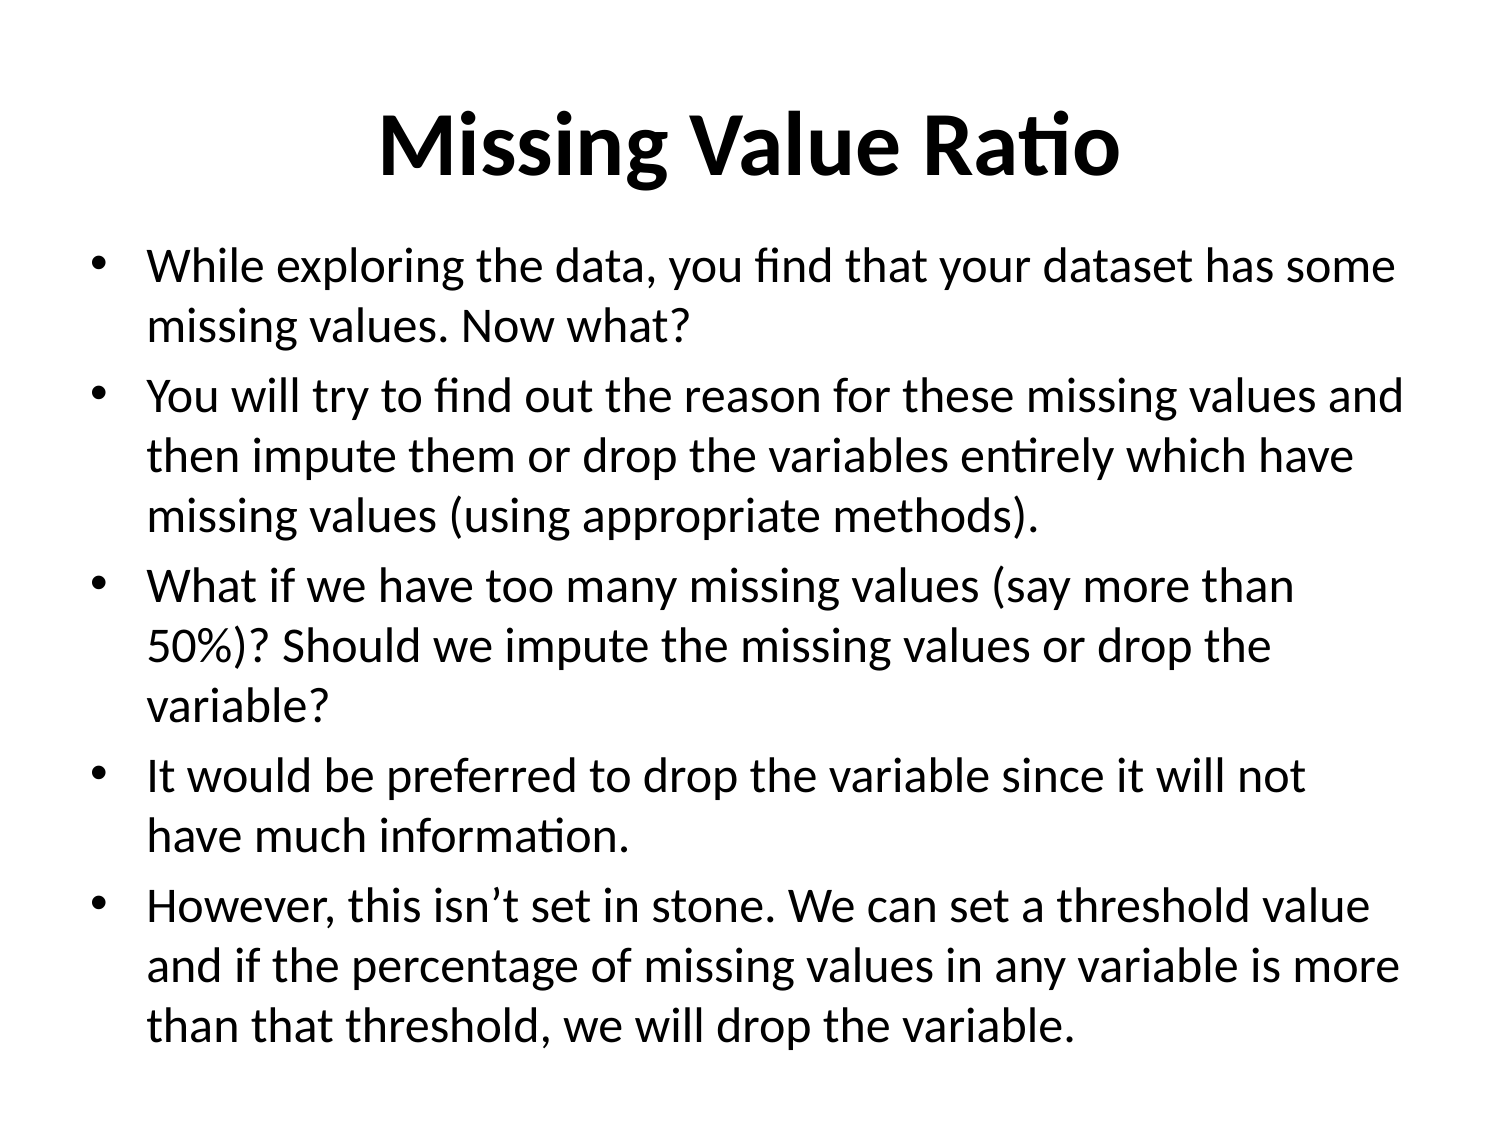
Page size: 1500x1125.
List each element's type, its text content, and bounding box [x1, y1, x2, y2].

title Missing Value Ratio [75, 45, 1425, 224]
list While exploring the data, you find that your dataset has some missing values. Now what? You will try to find out the reason for these missing values and then impute them or drop the variables entirely which have missing values (using appropriate methods). What if we have too many missing values (say more than 50%)? Should we impute the missing values or drop the variable? It would be preferred to drop the variable since it will not have much information. However, this isn’t set in stone. We can set a threshold value and if the percentage of missing values in any variable is more than that threshold, we will drop the variable. [75, 224, 1425, 1088]
